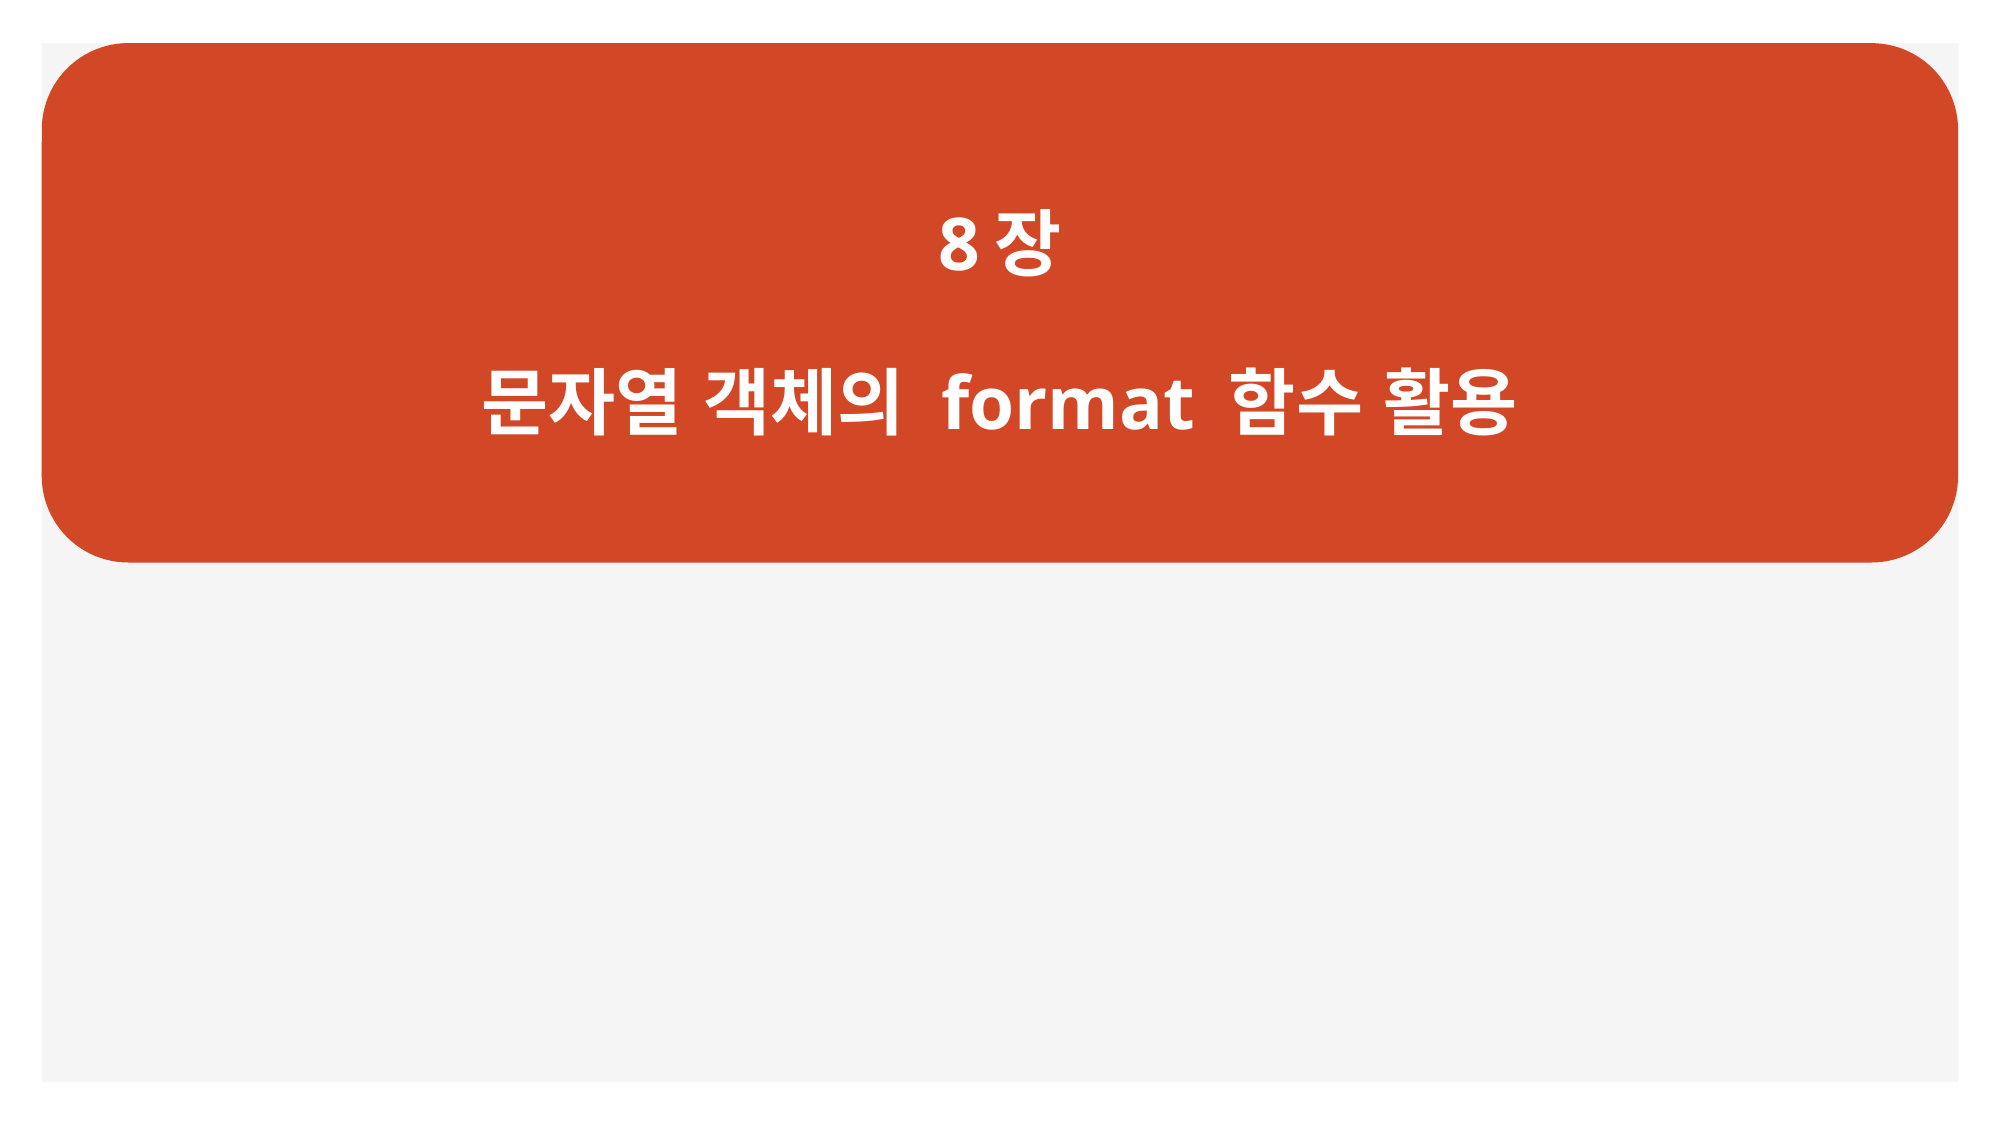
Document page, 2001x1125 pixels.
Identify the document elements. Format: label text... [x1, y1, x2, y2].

title 8장 문자열 객체의 format 함수 활용 [137, 123, 1863, 460]
